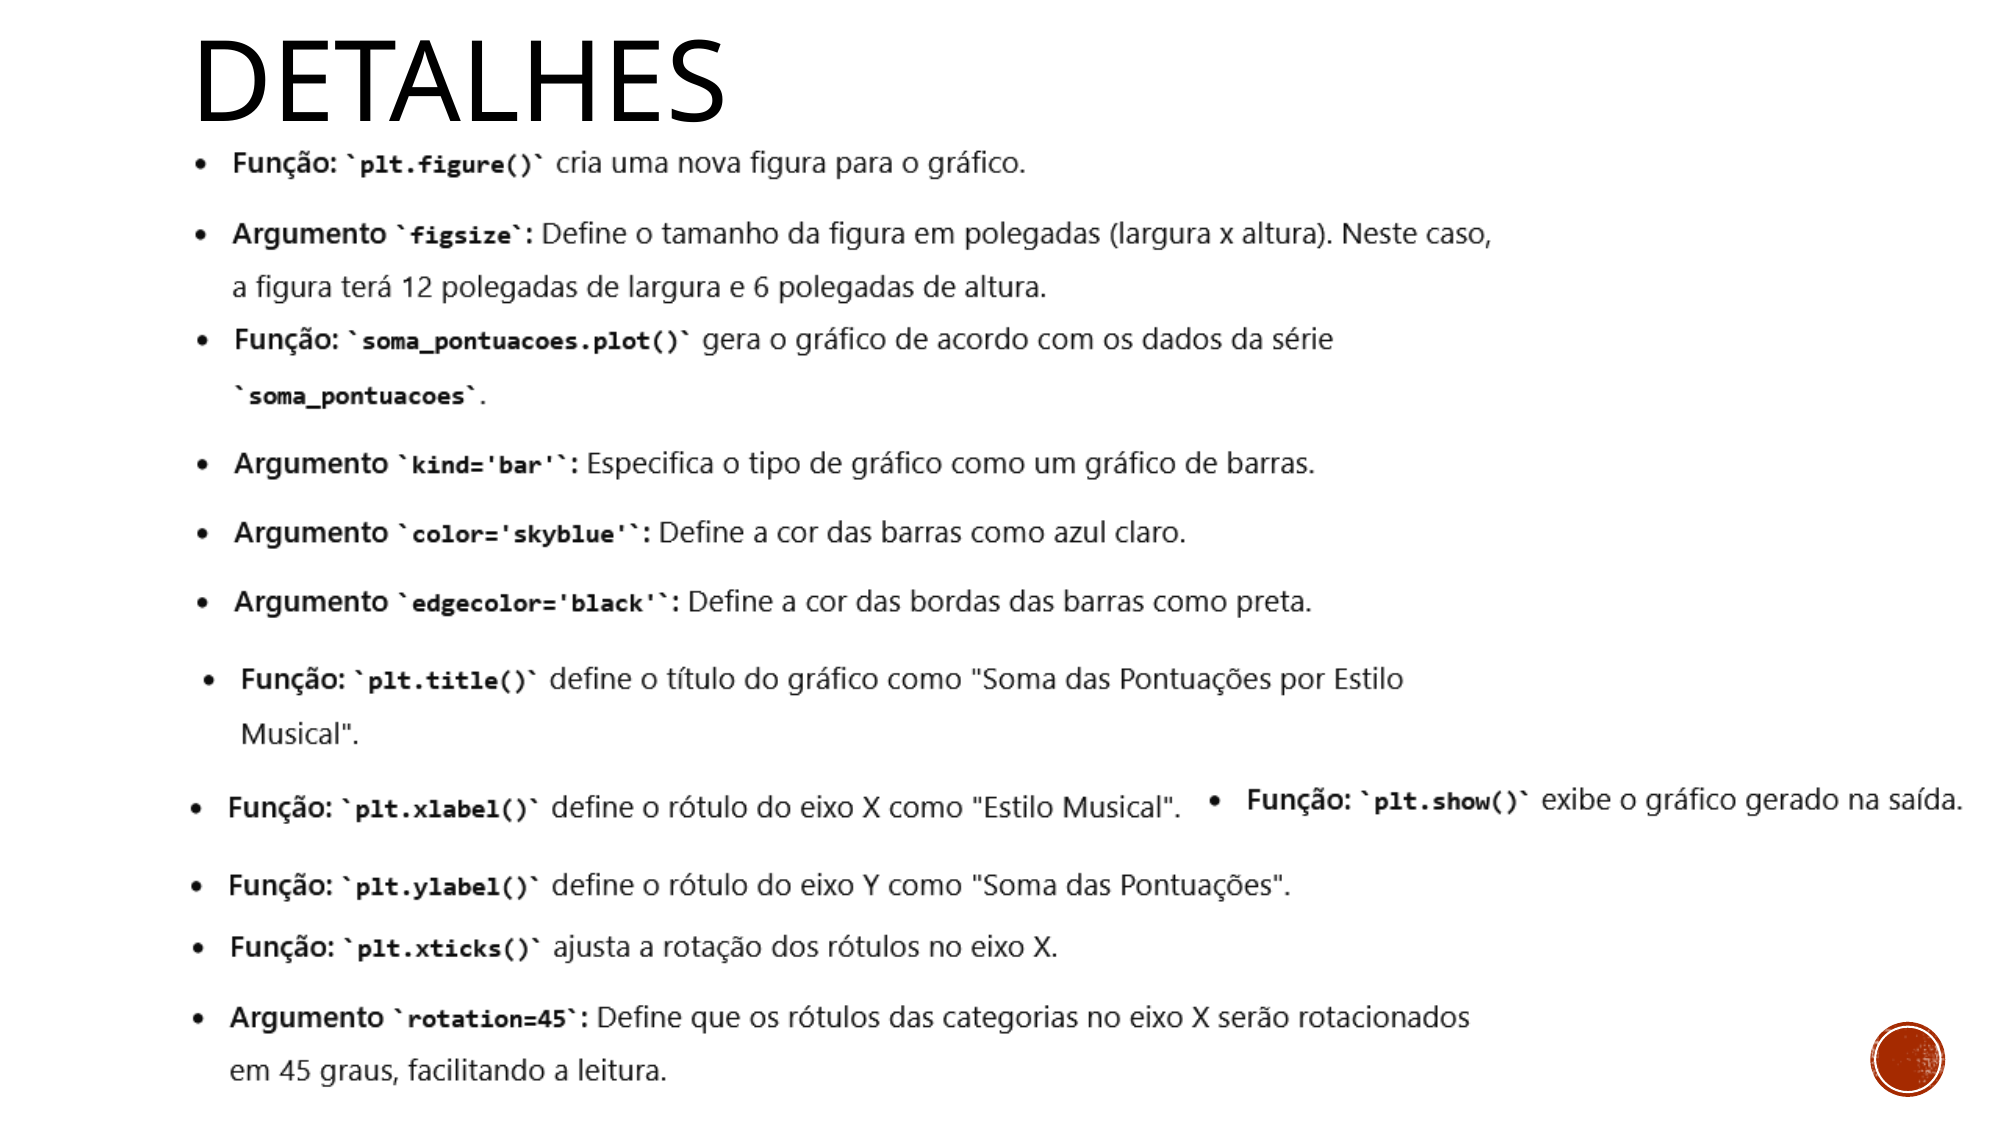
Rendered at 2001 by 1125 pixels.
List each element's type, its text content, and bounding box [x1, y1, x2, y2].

picture [184, 921, 1494, 1098]
picture [151, 848, 1332, 916]
title detalhes [175, 0, 1826, 218]
picture [193, 318, 1402, 620]
picture [151, 621, 2000, 843]
picture [174, 129, 1552, 313]
